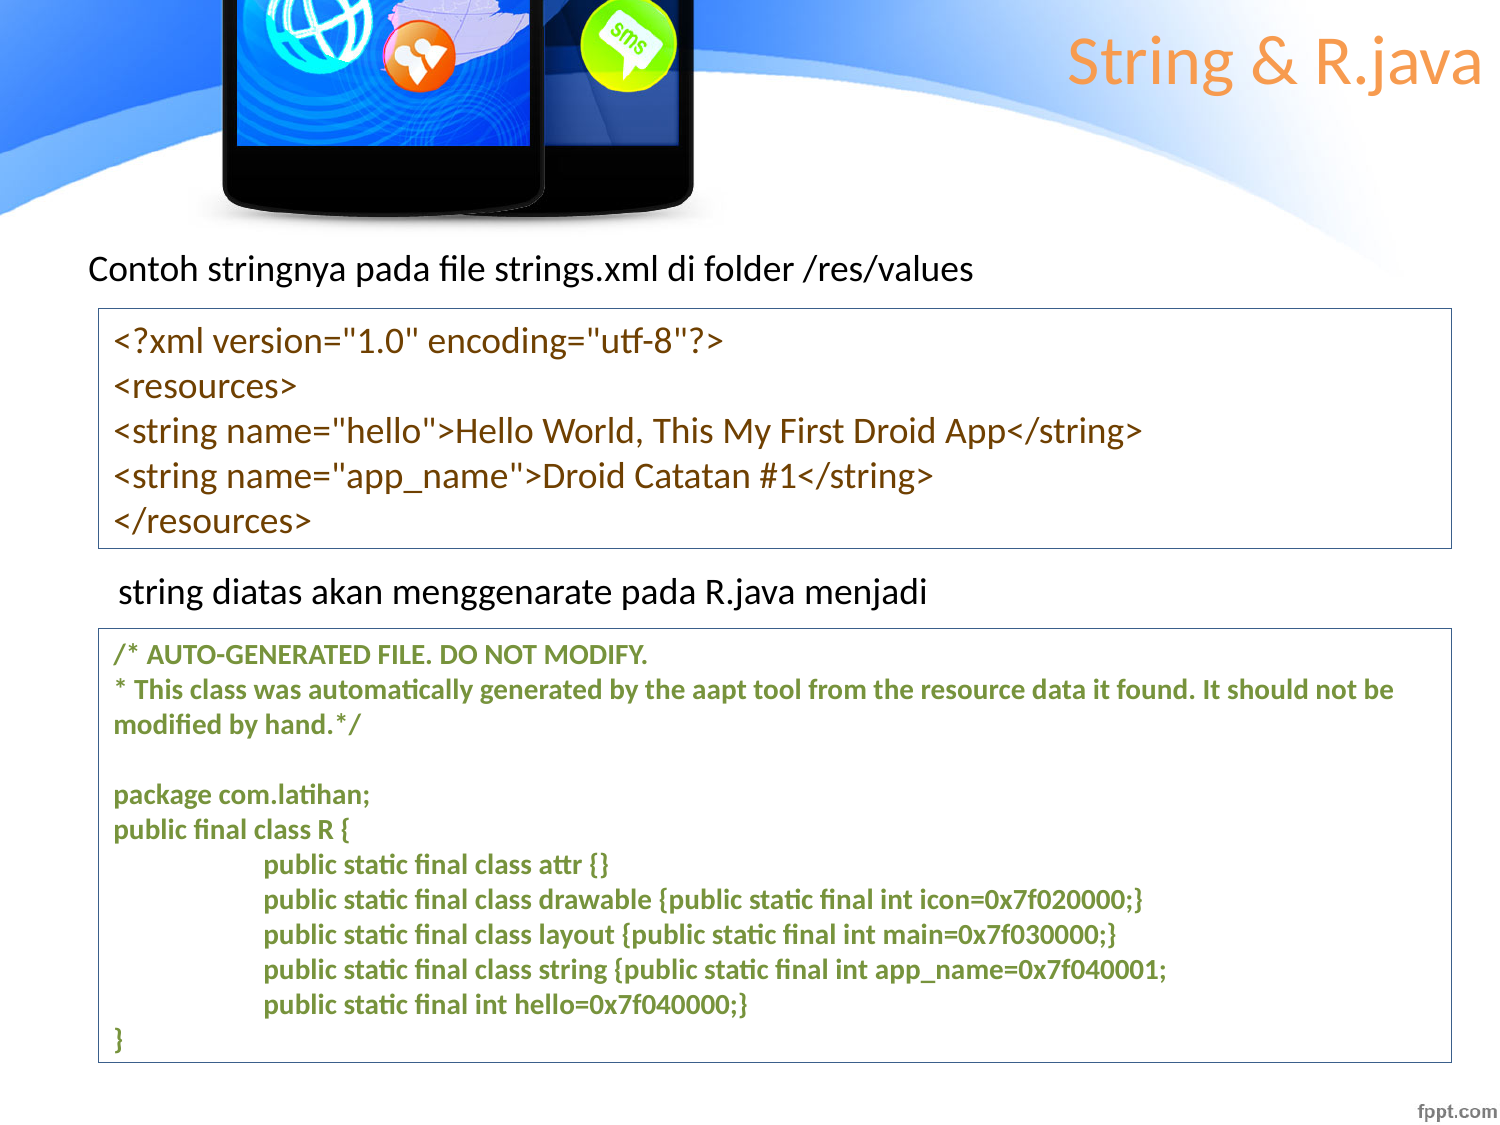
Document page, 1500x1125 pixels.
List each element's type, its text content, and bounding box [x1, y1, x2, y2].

text_box Contoh stringnya pada file strings.xml di folder /res/values [73, 236, 1277, 297]
text_box <?xml version="1.0" encoding="utf-8"?> <resources> <string name="hello">Hello World, This My First Droid App</string> <string name="app_name">Droid Catatan #1</string> </resources> [98, 308, 1452, 549]
title String & R.java [923, 6, 1500, 107]
text_box /* AUTO-GENERATED FILE. DO NOT MODIFY. * This class was automatically generated by the aapt tool from the resource data it found. It should not be modified by hand.*/ package com.latihan; public final class R { public static final class attr {} public static final class drawable {public static final int icon=0x7f020000;} public static final class layout {public static final int main=0x7f030000;} public static final class string {public static final int app_name=0x7f040001; public static final int hello=0x7f040000;} } [98, 628, 1452, 1063]
text_box string diatas akan menggenarate pada R.java menjadi [103, 559, 1452, 619]
picture [0, 0, 1500, 1125]
